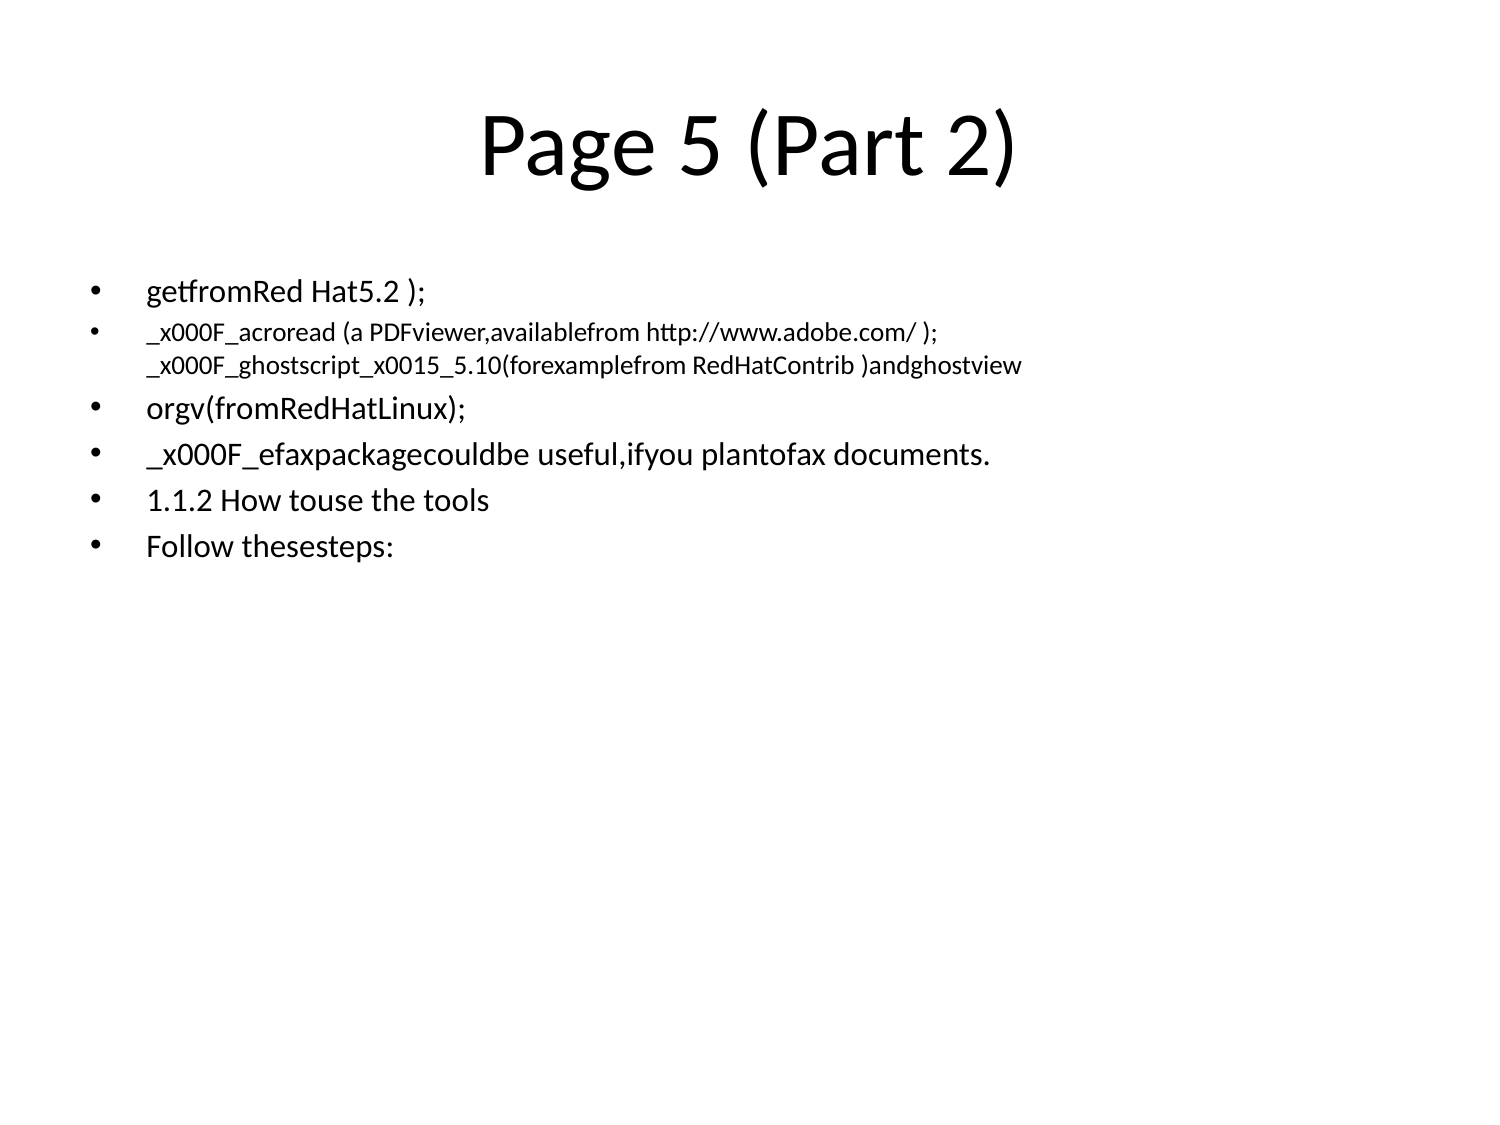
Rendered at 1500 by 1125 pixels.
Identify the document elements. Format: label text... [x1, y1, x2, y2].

title Page 5 (Part 2) [75, 45, 1425, 233]
list getfromRed Hat5.2 ); _x000F_acroread (a PDFviewer,availablefrom http://www.adobe.com/ ); _x000F_ghostscript_x0015_5.10(forexamplefrom RedHatContrib )andghostview orgv(fromRedHatLinux); _x000F_efaxpackagecouldbe useful,ifyou plantofax documents. 1.1.2 How touse the tools Follow thesesteps: [75, 262, 1425, 1005]
